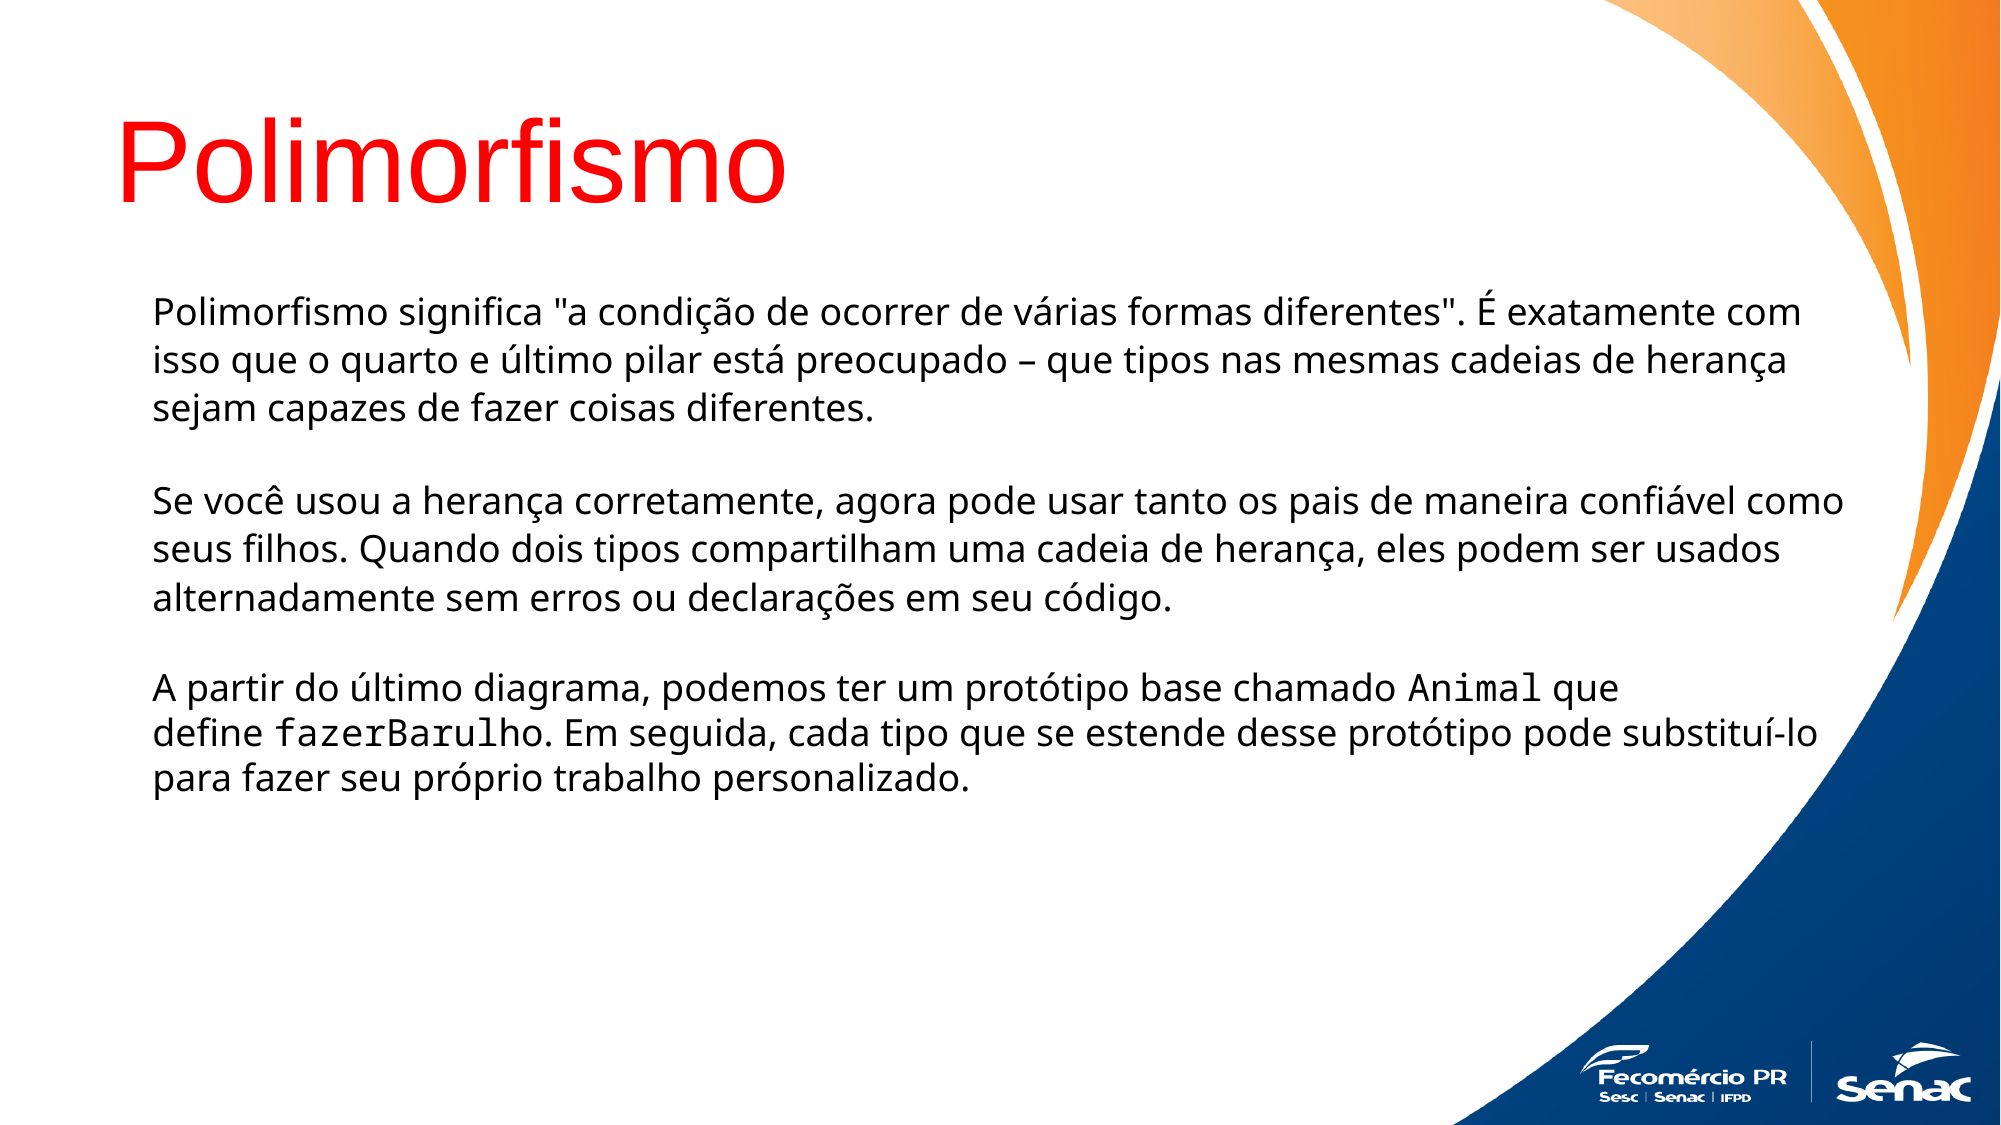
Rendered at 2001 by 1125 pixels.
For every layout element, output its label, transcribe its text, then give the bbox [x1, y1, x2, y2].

picture [0, 0, 2001, 1125]
title Polimorfismo [99, 78, 1630, 266]
list Polimorfismo significa "a condição de ocorrer de várias formas diferentes". É exatamente com isso que o quarto e último pilar está preocupado – que tipos nas mesmas cadeias de herança sejam capazes de fazer coisas diferentes. Se você usou a herança corretamente, agora pode usar tanto os pais de maneira confiável como seus filhos. Quando dois tipos compartilham uma cadeia de herança, eles podem ser usados ​​alternadamente sem erros ou declarações em seu código. A partir do último diagrama, podemos ter um protótipo base chamado Animal que define fazerBarulho. Em seguida, cada tipo que se estende desse protótipo pode substituí-lo para fazer seu próprio trabalho personalizado. [137, 277, 1863, 1014]
